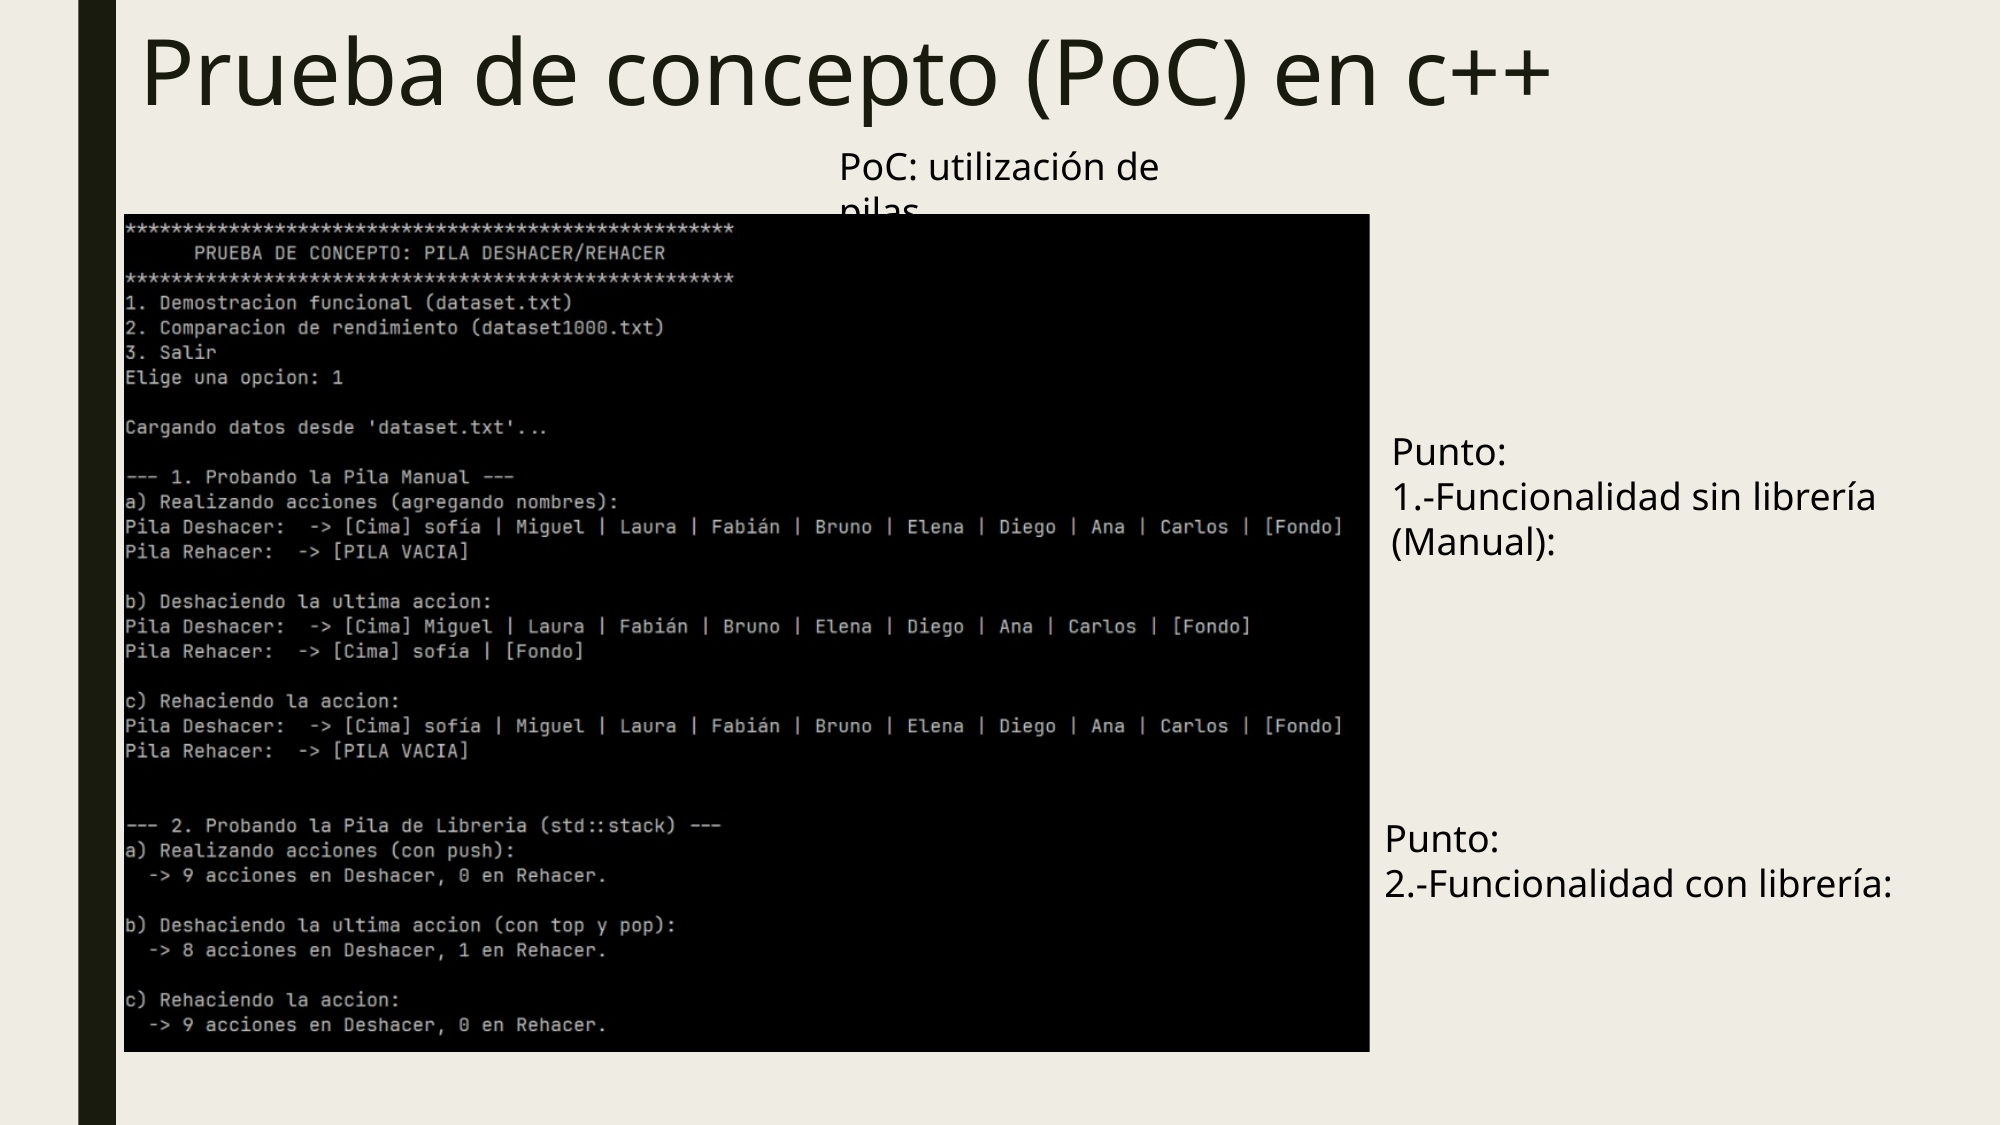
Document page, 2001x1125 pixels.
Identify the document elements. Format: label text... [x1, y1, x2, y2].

text_box Punto: 1.-Funcionalidad sin librería (Manual): [1376, 421, 2000, 616]
text_box Punto: 2.-Funcionalidad con librería: [1370, 807, 2000, 957]
text_box PoC: utilización de pilas [824, 135, 1246, 214]
picture [124, 214, 1370, 1052]
title Prueba de concepto (PoC) en c++ [124, 19, 1700, 167]
